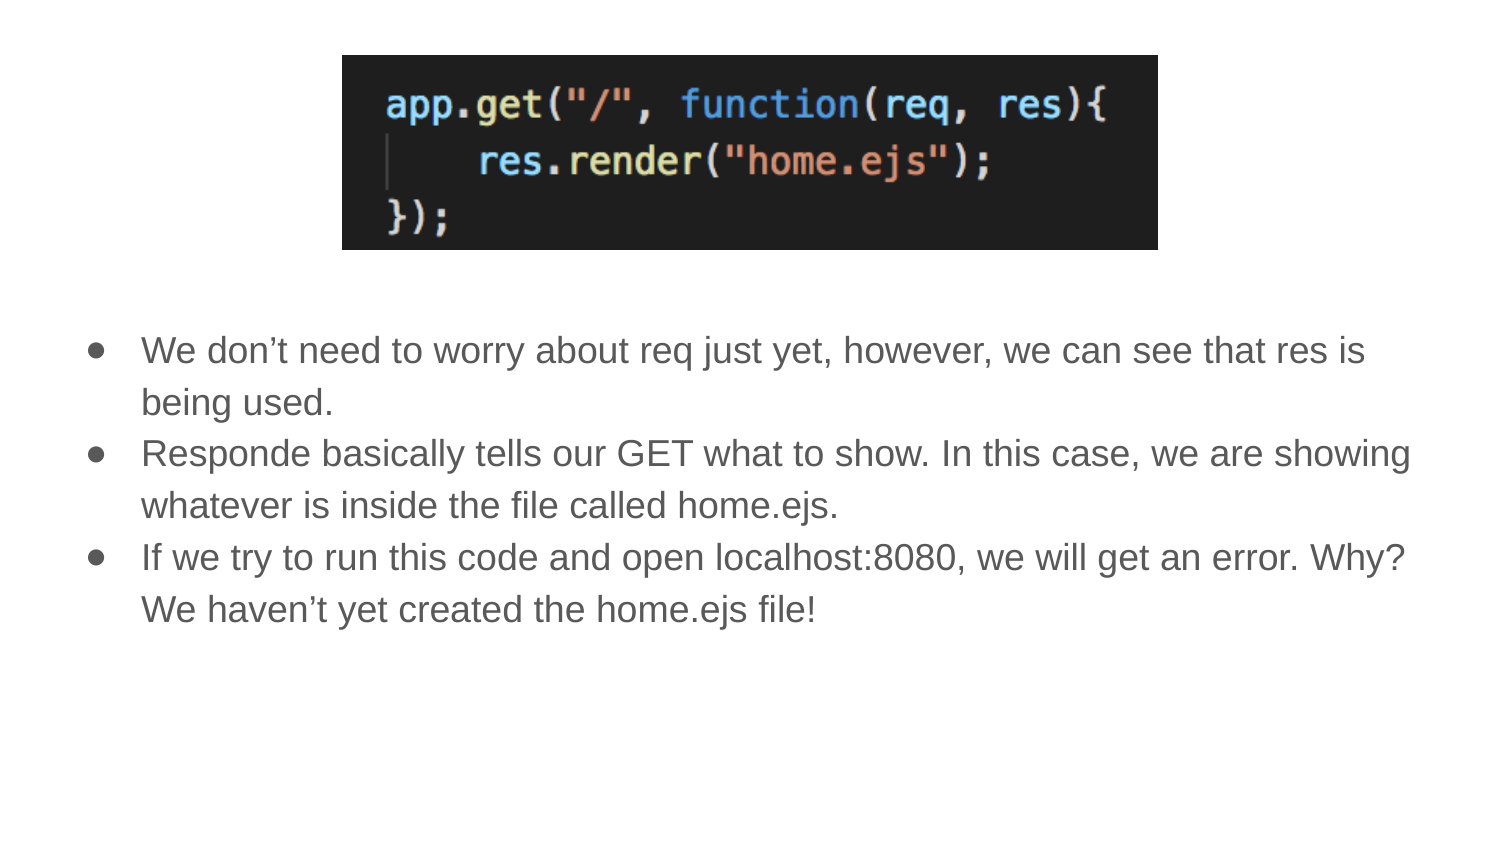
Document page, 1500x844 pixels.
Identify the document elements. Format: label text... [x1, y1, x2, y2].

list We don’t need to worry about req just yet, however, we can see that res is being used. Responde basically tells our GET what to show. In this case, we are showing whatever is inside the file called home.ejs. If we try to run this code and open localhost:8080, we will get an error. Why? We haven’t yet created the home.ejs file! [51, 55, 1449, 750]
picture [341, 55, 1158, 250]
